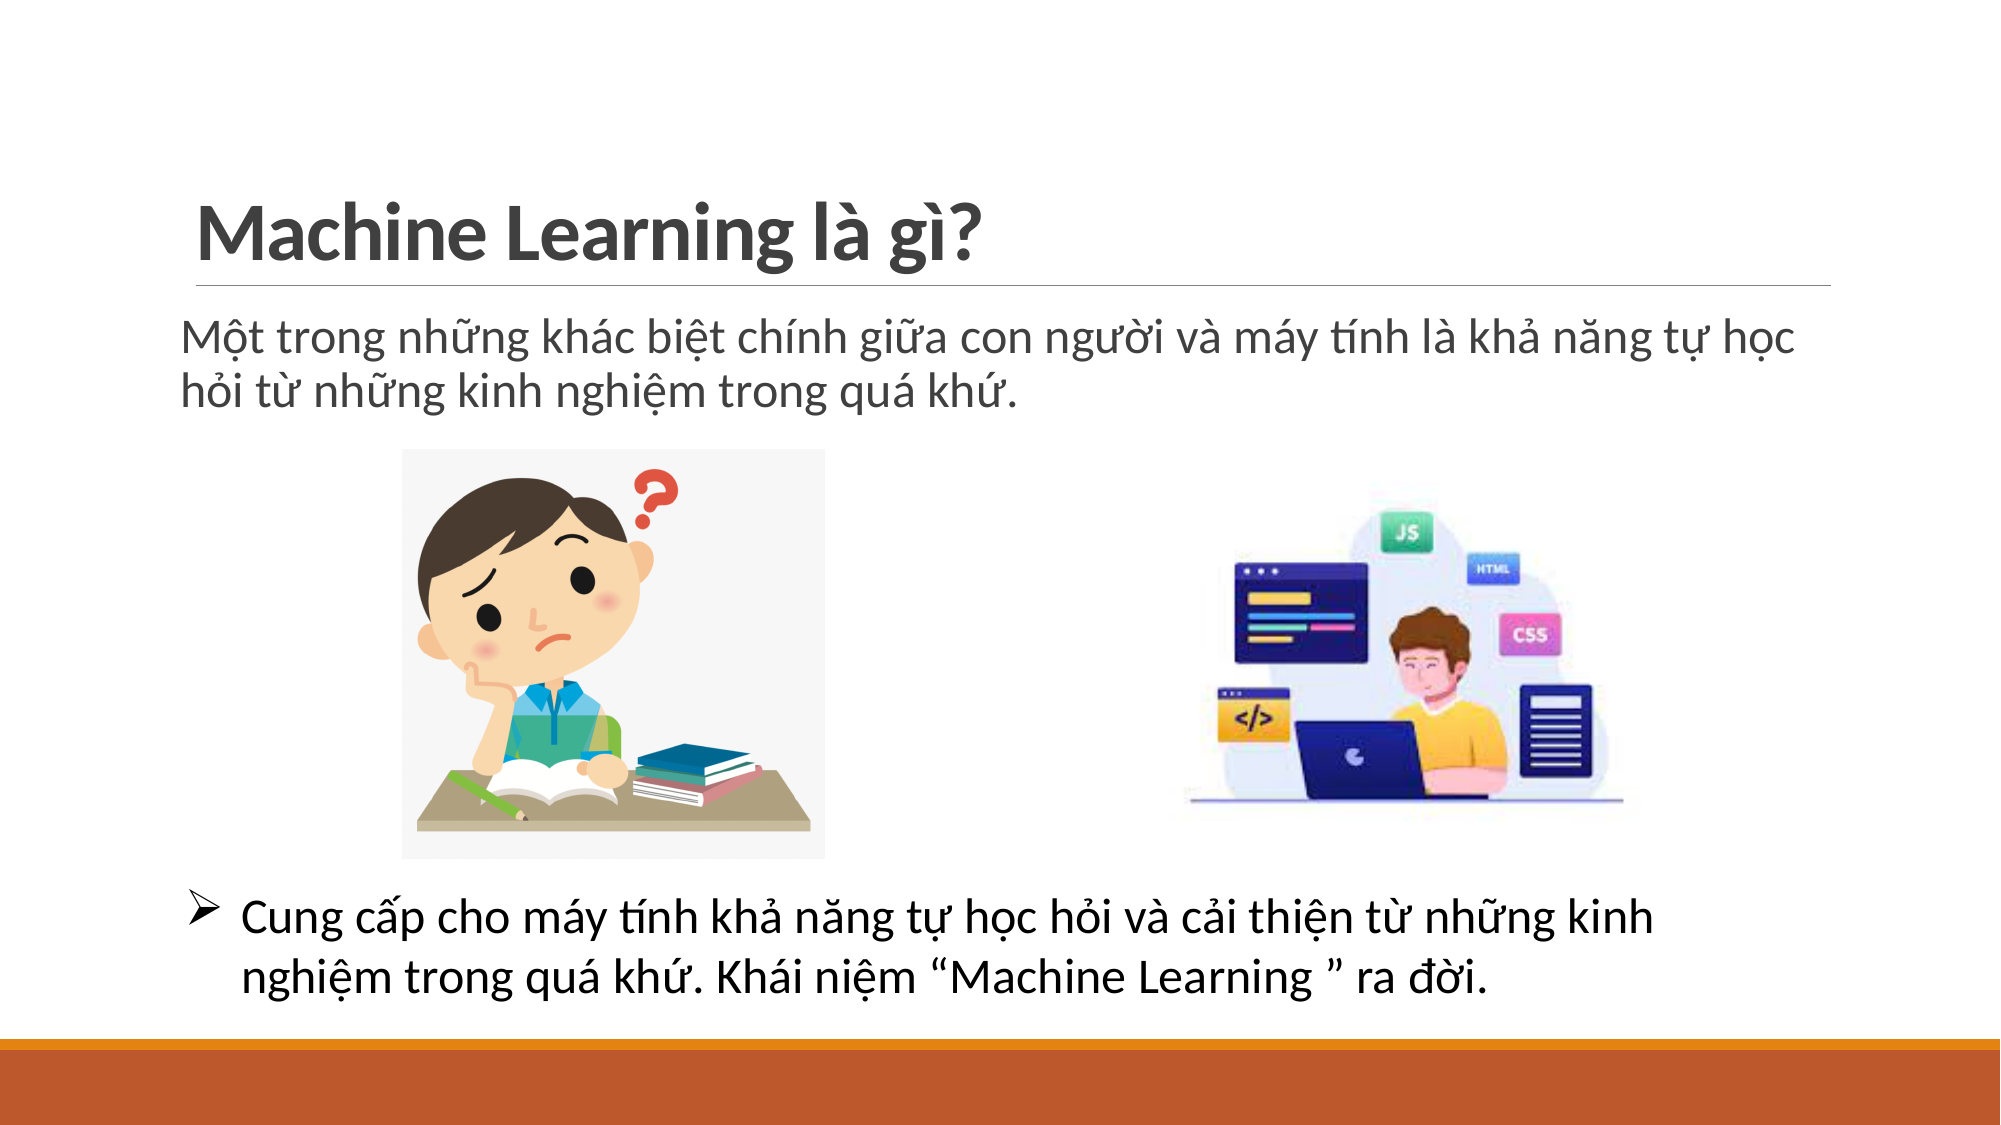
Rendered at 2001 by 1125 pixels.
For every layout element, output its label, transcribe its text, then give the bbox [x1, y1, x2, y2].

list Một trong những khác biệt chính giữa con người và máy tính là khả năng tự học hỏi từ những kinh nghiệm trong quá khứ. [180, 302, 1830, 963]
picture [1133, 449, 1681, 860]
title Machine Learning là gì? [180, 47, 1830, 285]
picture [402, 449, 826, 860]
text_box Cung cấp cho máy tính khả năng tự học hỏi và cải thiện từ những kinh nghiệm trong quá khứ. Khái niệm “Machine Learning ” ra đời. [169, 876, 1820, 1012]
